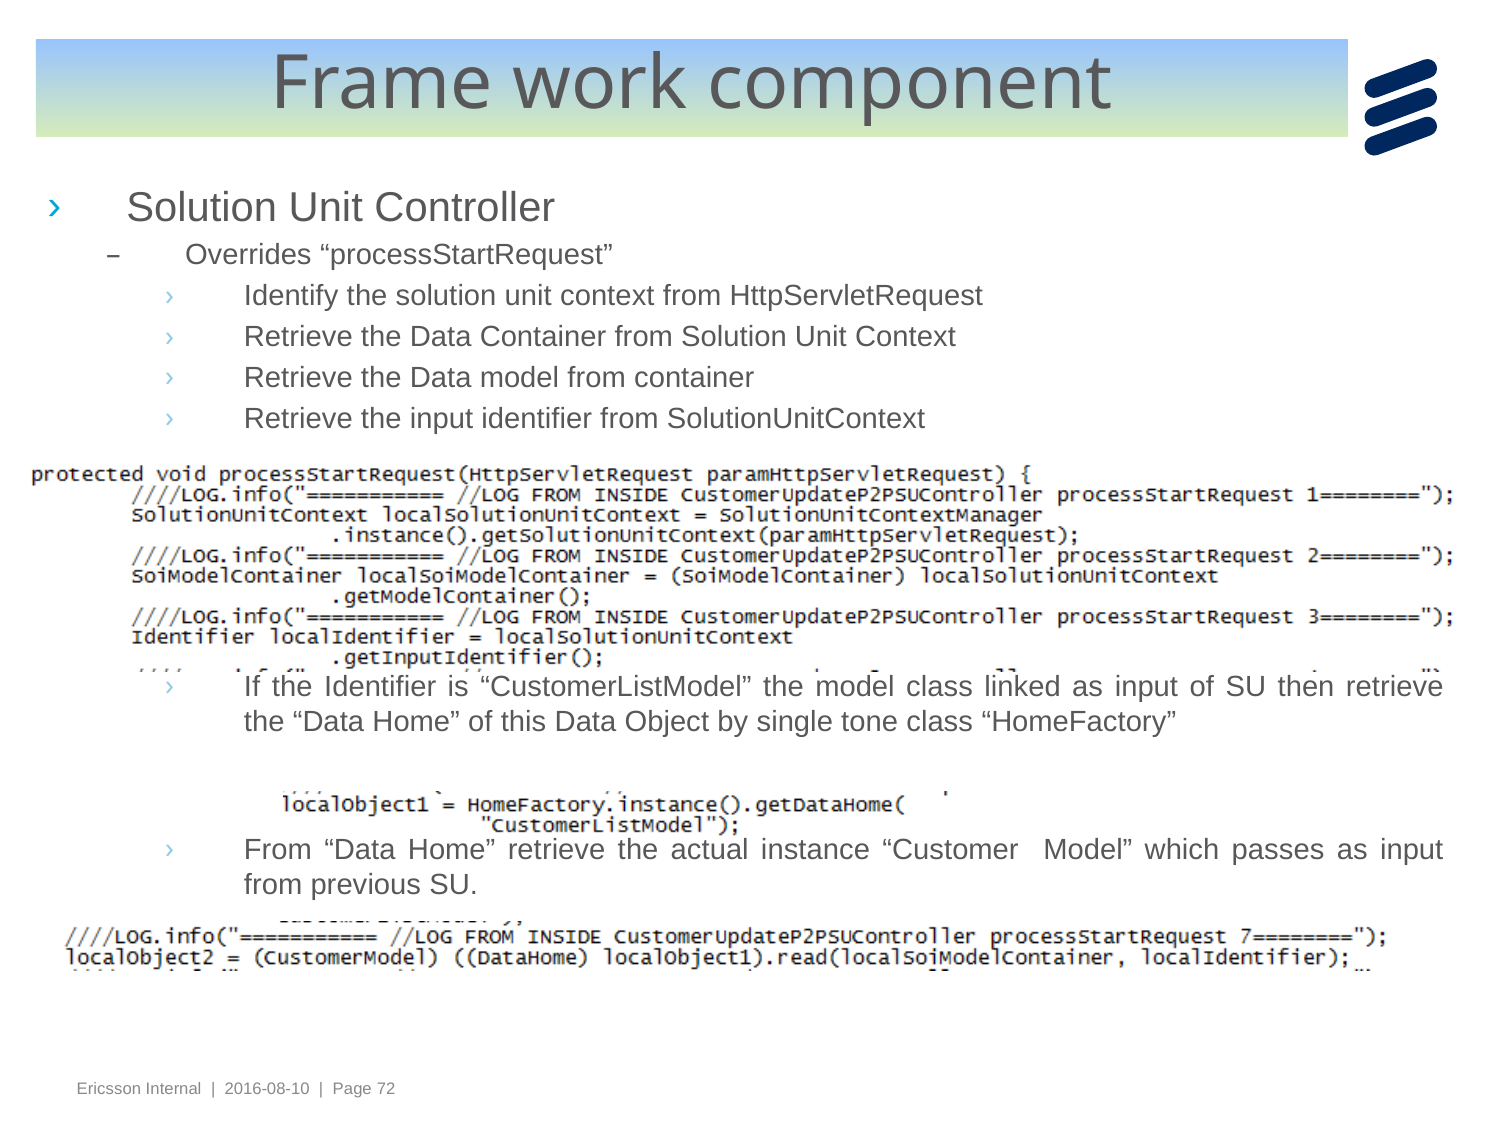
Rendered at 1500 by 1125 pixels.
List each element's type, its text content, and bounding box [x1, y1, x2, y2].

picture [56, 921, 1389, 971]
picture [22, 452, 1478, 673]
text_box Solution Unit Controller Overrides “processStartRequest” Identify the solution unit context from HttpServletRequest Retrieve the Data Container from Solution Unit Context Retrieve the Data model from container Retrieve the input identifier from SolutionUnitContext If the Identifier is “CustomerListModel” the model class linked as input of SU then retrieve the “Data Home” of this Data Object by single tone class “HomeFactory” From “Data Home” retrieve the actual instance “Customer Model” which passes as input from previous SU. [35, 179, 1458, 451]
picture [283, 790, 1073, 837]
title Frame work component [35, 39, 1349, 137]
text_box Solution Unit Controller Overrides “processStartRequest” Identify the solution unit context from HttpServletRequest Retrieve the Data Container from Solution Unit Context Retrieve the Data model from container Retrieve the input identifier from SolutionUnitContext If the Identifier is “CustomerListModel” the model class linked as input of SU then retrieve the “Data Home” of this Data Object by single tone class “HomeFactory” From “Data Home” retrieve the actual instance “Customer Model” which passes as input from previous SU. [35, 680, 1458, 1072]
